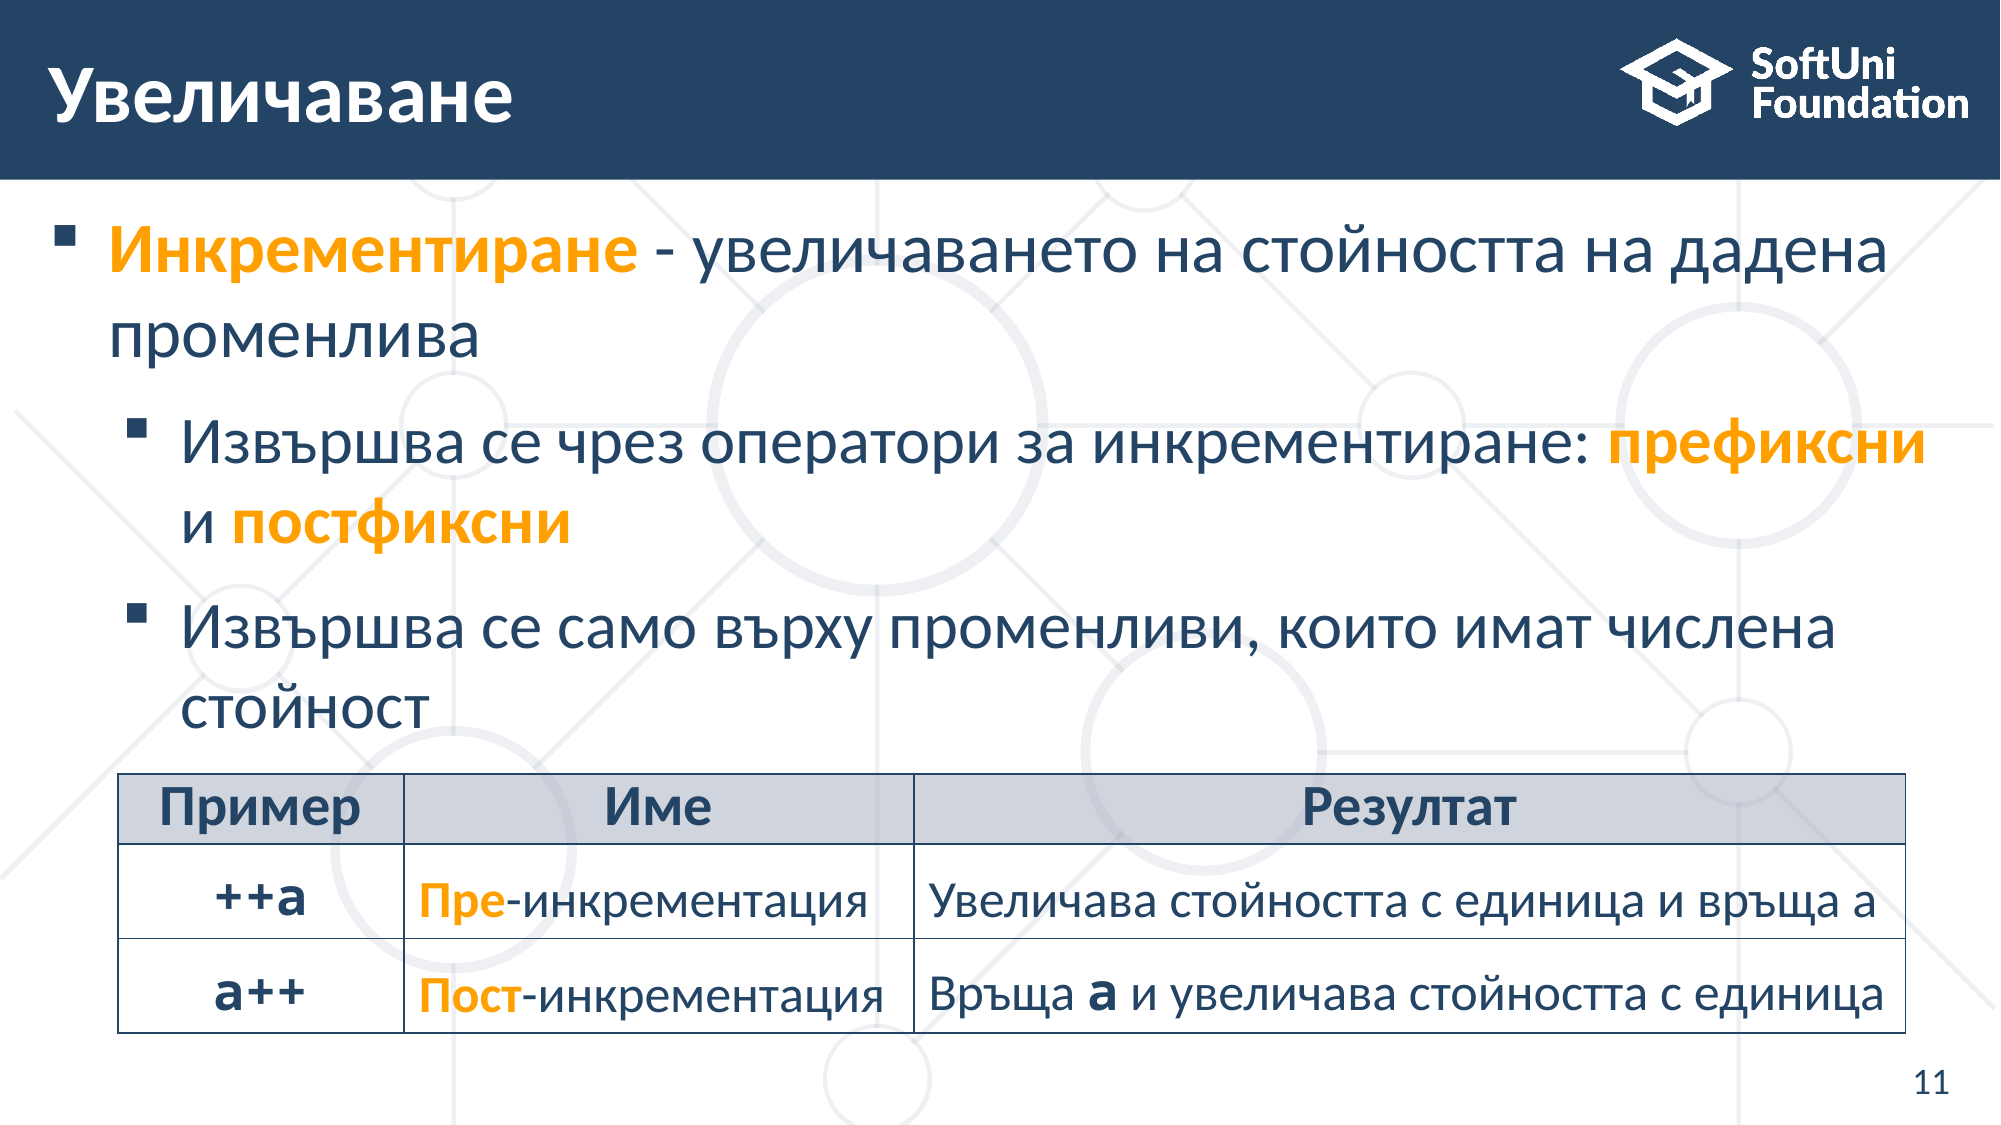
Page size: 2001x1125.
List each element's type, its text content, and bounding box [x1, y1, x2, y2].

table_cell Увеличава стойността с единица и връща а [915, 845, 1905, 938]
table_cell ++a [119, 845, 403, 938]
slide_number 8 [1897, 1049, 1968, 1100]
table_cell Пре-инкрементация [405, 845, 913, 938]
table_cell Връща а и увеличава стойността с единица [915, 939, 1905, 1032]
table_header Резултат [915, 775, 1905, 843]
table_header Пример [119, 775, 403, 843]
table_cell а++ [119, 939, 403, 1032]
table_cell Пост-инкрементация [405, 939, 913, 1032]
list Инкрементиране - увеличаването на стойността на дадена променлива Извършва се чрез оператори за инкрементиране: префиксни и постфиксни Извършва се само върху променливи, които имат числена стойност [31, 196, 1970, 1050]
title Увеличаване [31, 16, 1968, 162]
table_header Име [405, 775, 913, 843]
